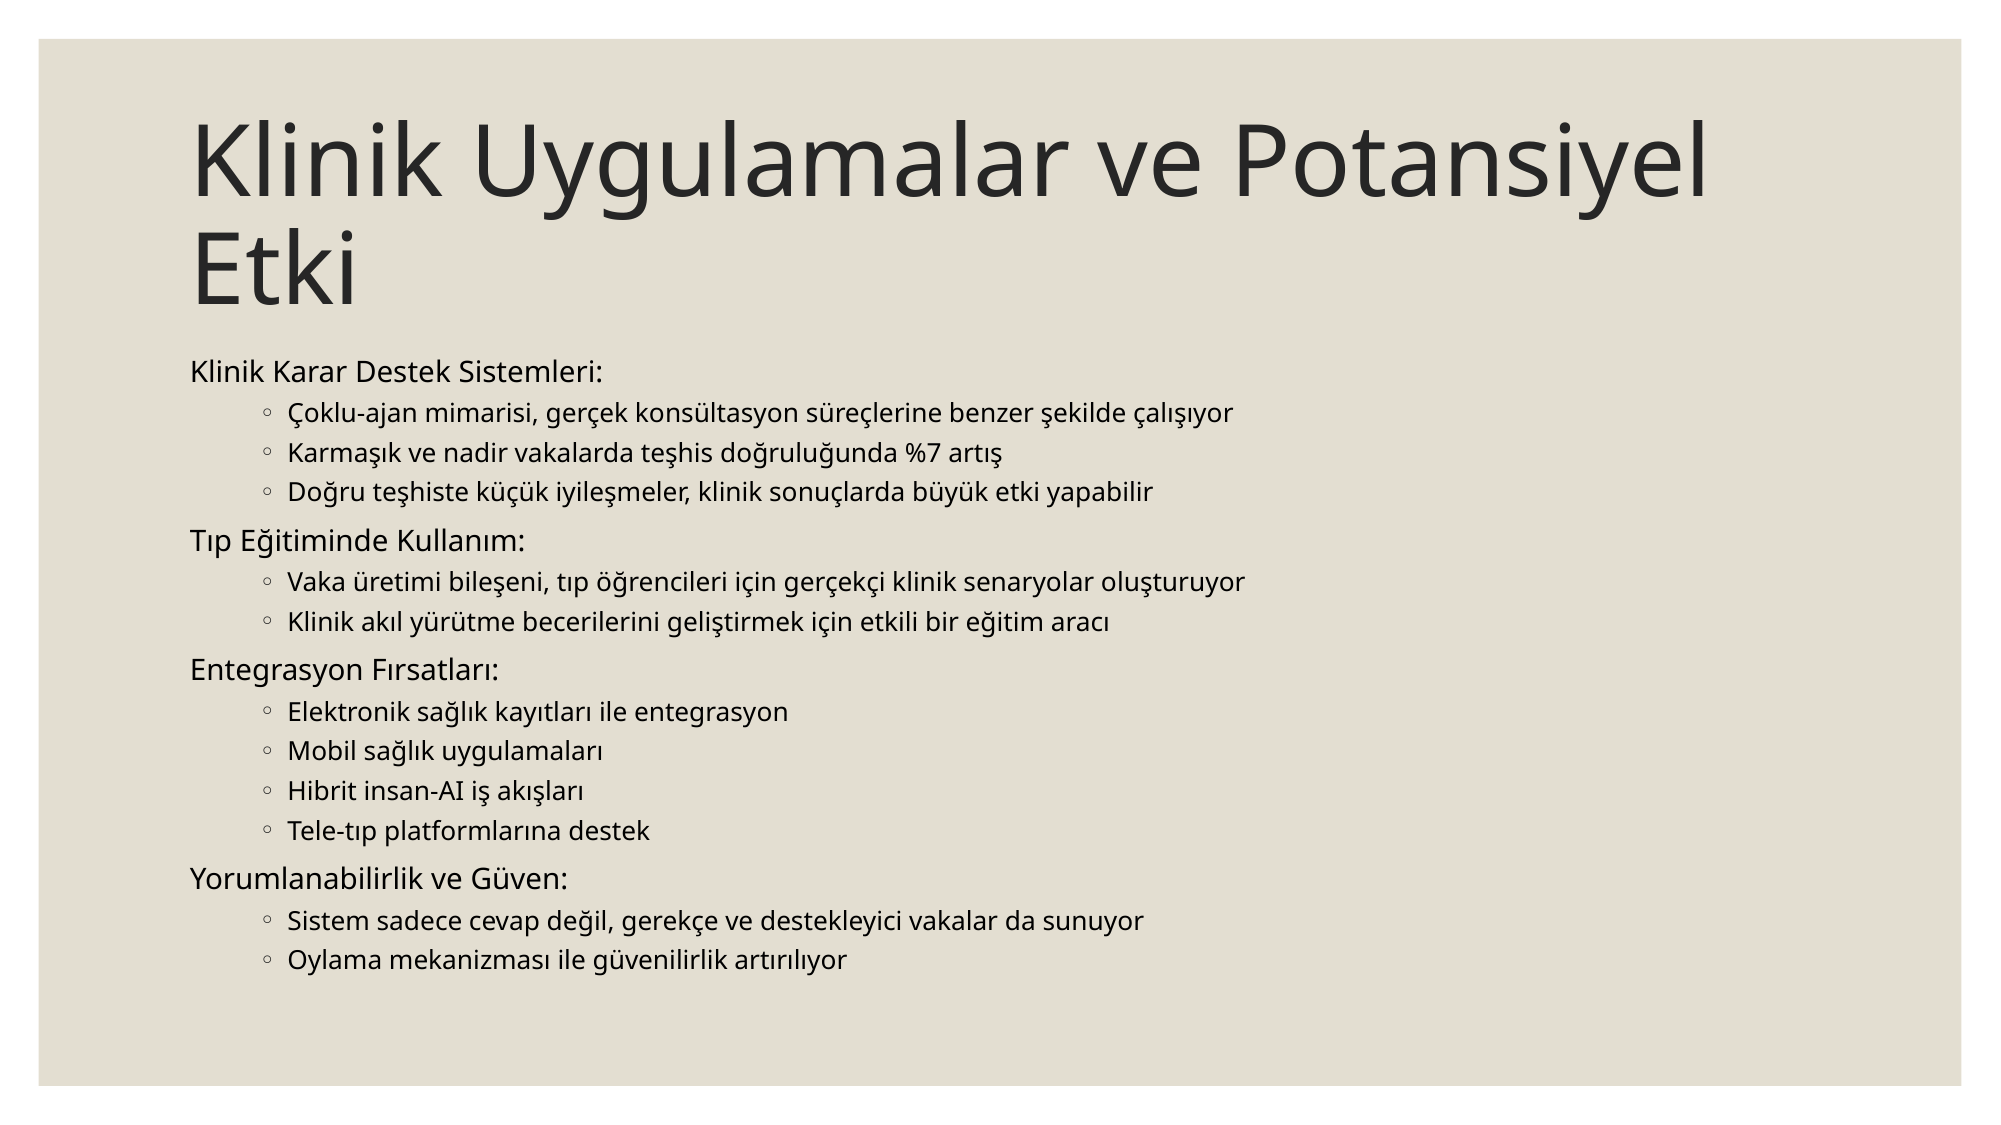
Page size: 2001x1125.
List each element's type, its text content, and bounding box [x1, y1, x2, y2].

list Klinik Karar Destek Sistemleri: Çoklu-ajan mimarisi, gerçek konsültasyon süreçlerine benzer şekilde çalışıyor Karmaşık ve nadir vakalarda teşhis doğruluğunda %7 artış Doğru teşhiste küçük iyileşmeler, klinik sonuçlarda büyük etki yapabilir Tıp Eğitiminde Kullanım: Vaka üretimi bileşeni, tıp öğrencileri için gerçekçi klinik senaryolar oluşturuyor Klinik akıl yürütme becerilerini geliştirmek için etkili bir eğitim aracı Entegrasyon Fırsatları: Elektronik sağlık kayıtları ile entegrasyon Mobil sağlık uygulamaları Hibrit insan-AI iş akışları Tele-tıp platformlarına destek Yorumlanabilirlik ve Güven: Sistem sadece cevap değil, gerekçe ve destekleyici vakalar da sunuyor Oylama mekanizması ile güvenilirlik artırılıyor [174, 345, 1825, 990]
title Klinik Uygulamalar ve Potansiyel Etki [174, 105, 1825, 331]
